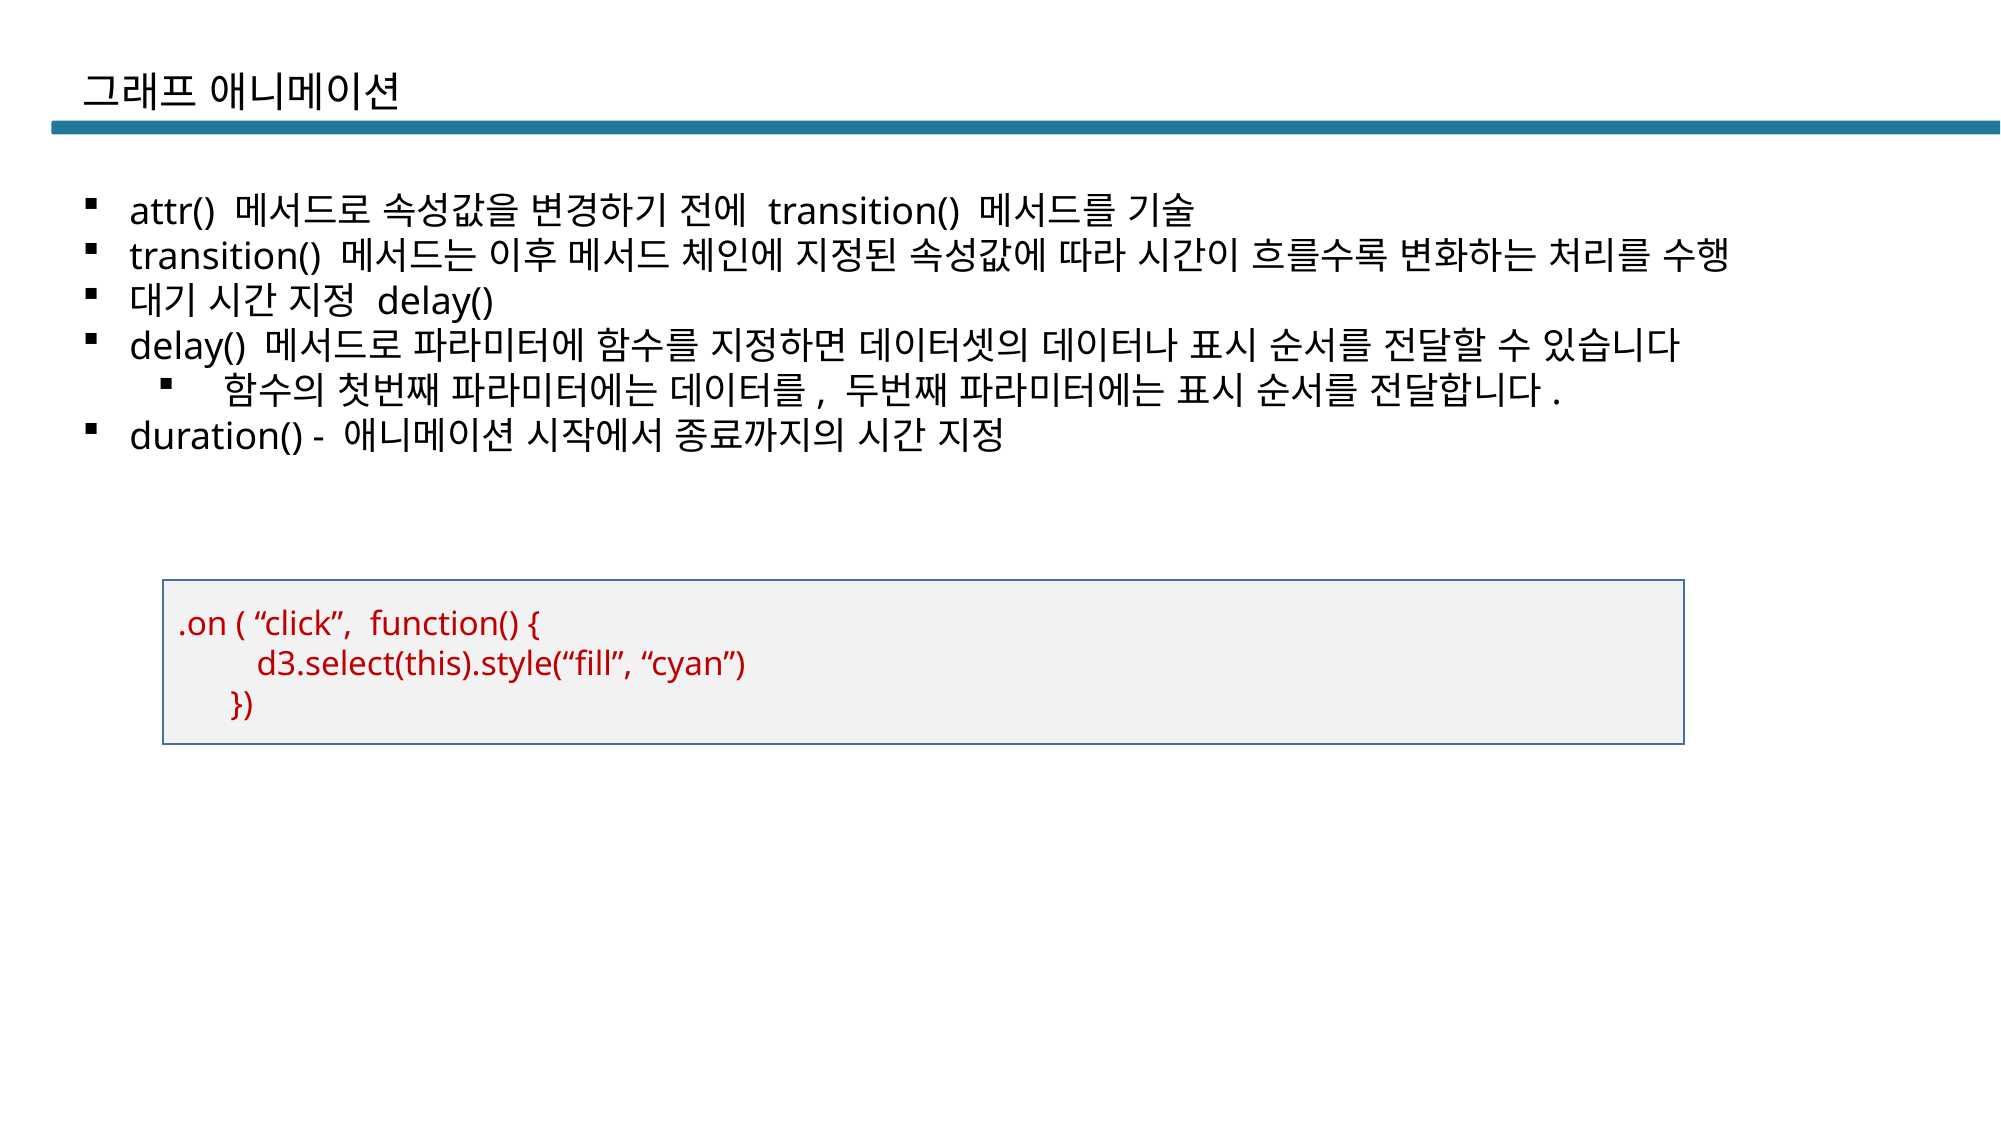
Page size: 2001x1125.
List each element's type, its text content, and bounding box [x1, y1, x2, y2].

text_box .on ( “click”, function() { d3.select(this).style(“fill”, “cyan”) }) [162, 579, 1685, 745]
title 그래프 애니메이션 [67, 63, 1869, 136]
text_box attr() 메서드로 속성값을 변경하기 전에 transition() 메서드를 기술 transition() 메서드는 이후 메서드 체인에 지정된 속성값에 따라 시간이 흐를수록 변화하는 처리를 수행 대기 시간 지정 delay() delay() 메서드로 파라미터에 함수를 지정하면 데이터셋의 데이터나 표시 순서를 전달할 수 있습니다 함수의 첫번째 파라미터에는 데이터를, 두번째 파라미터에는 표시 순서를 전달합니다. duration() - 애니메이션 시작에서 종료까지의 시간 지정 [67, 179, 1780, 464]
